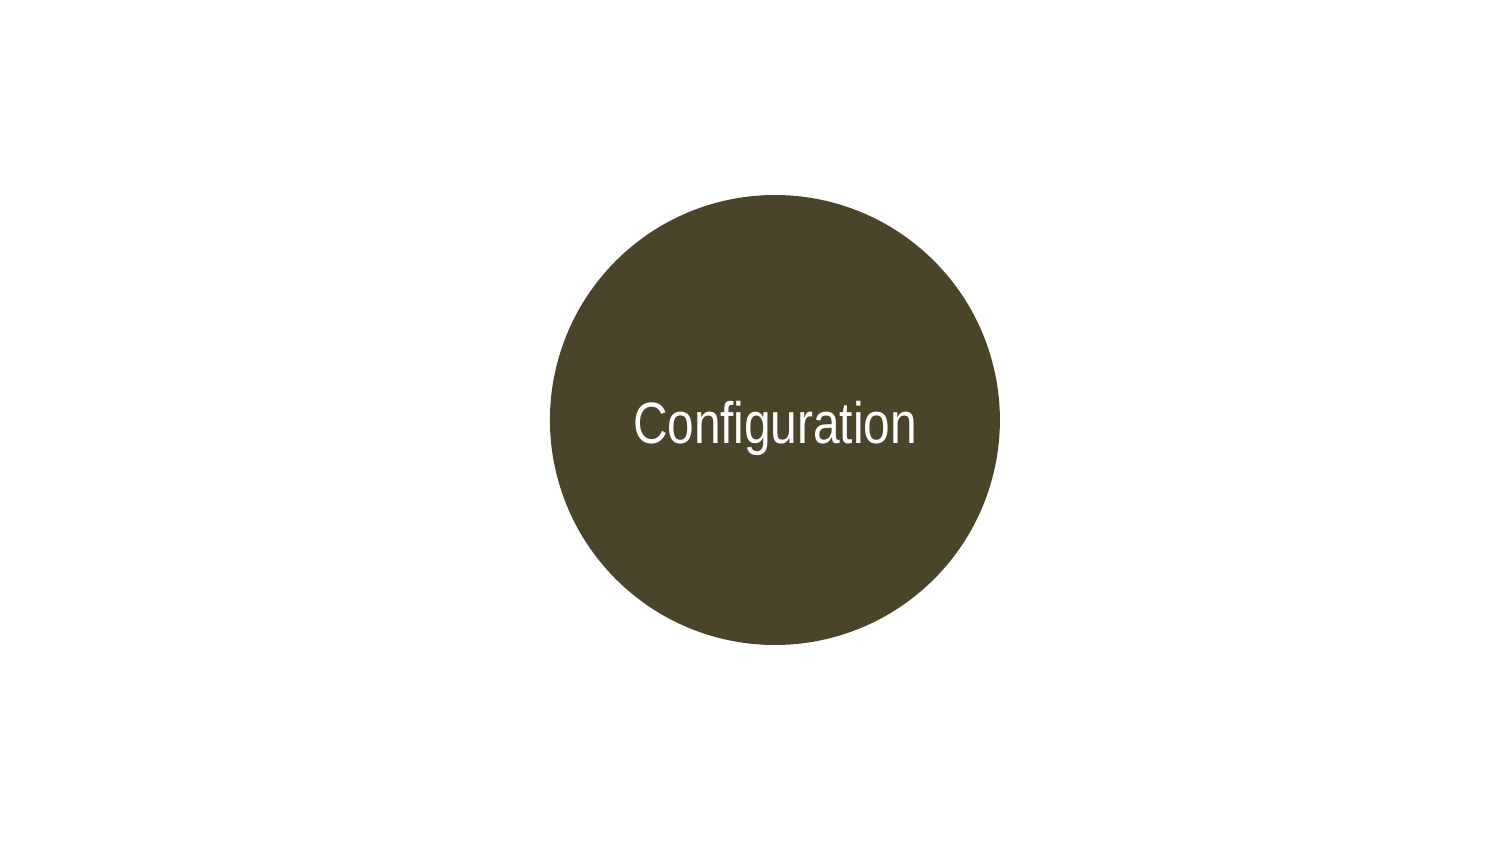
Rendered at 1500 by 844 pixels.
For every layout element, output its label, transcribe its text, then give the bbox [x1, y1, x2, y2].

text_box Configuration [547, 192, 1003, 648]
